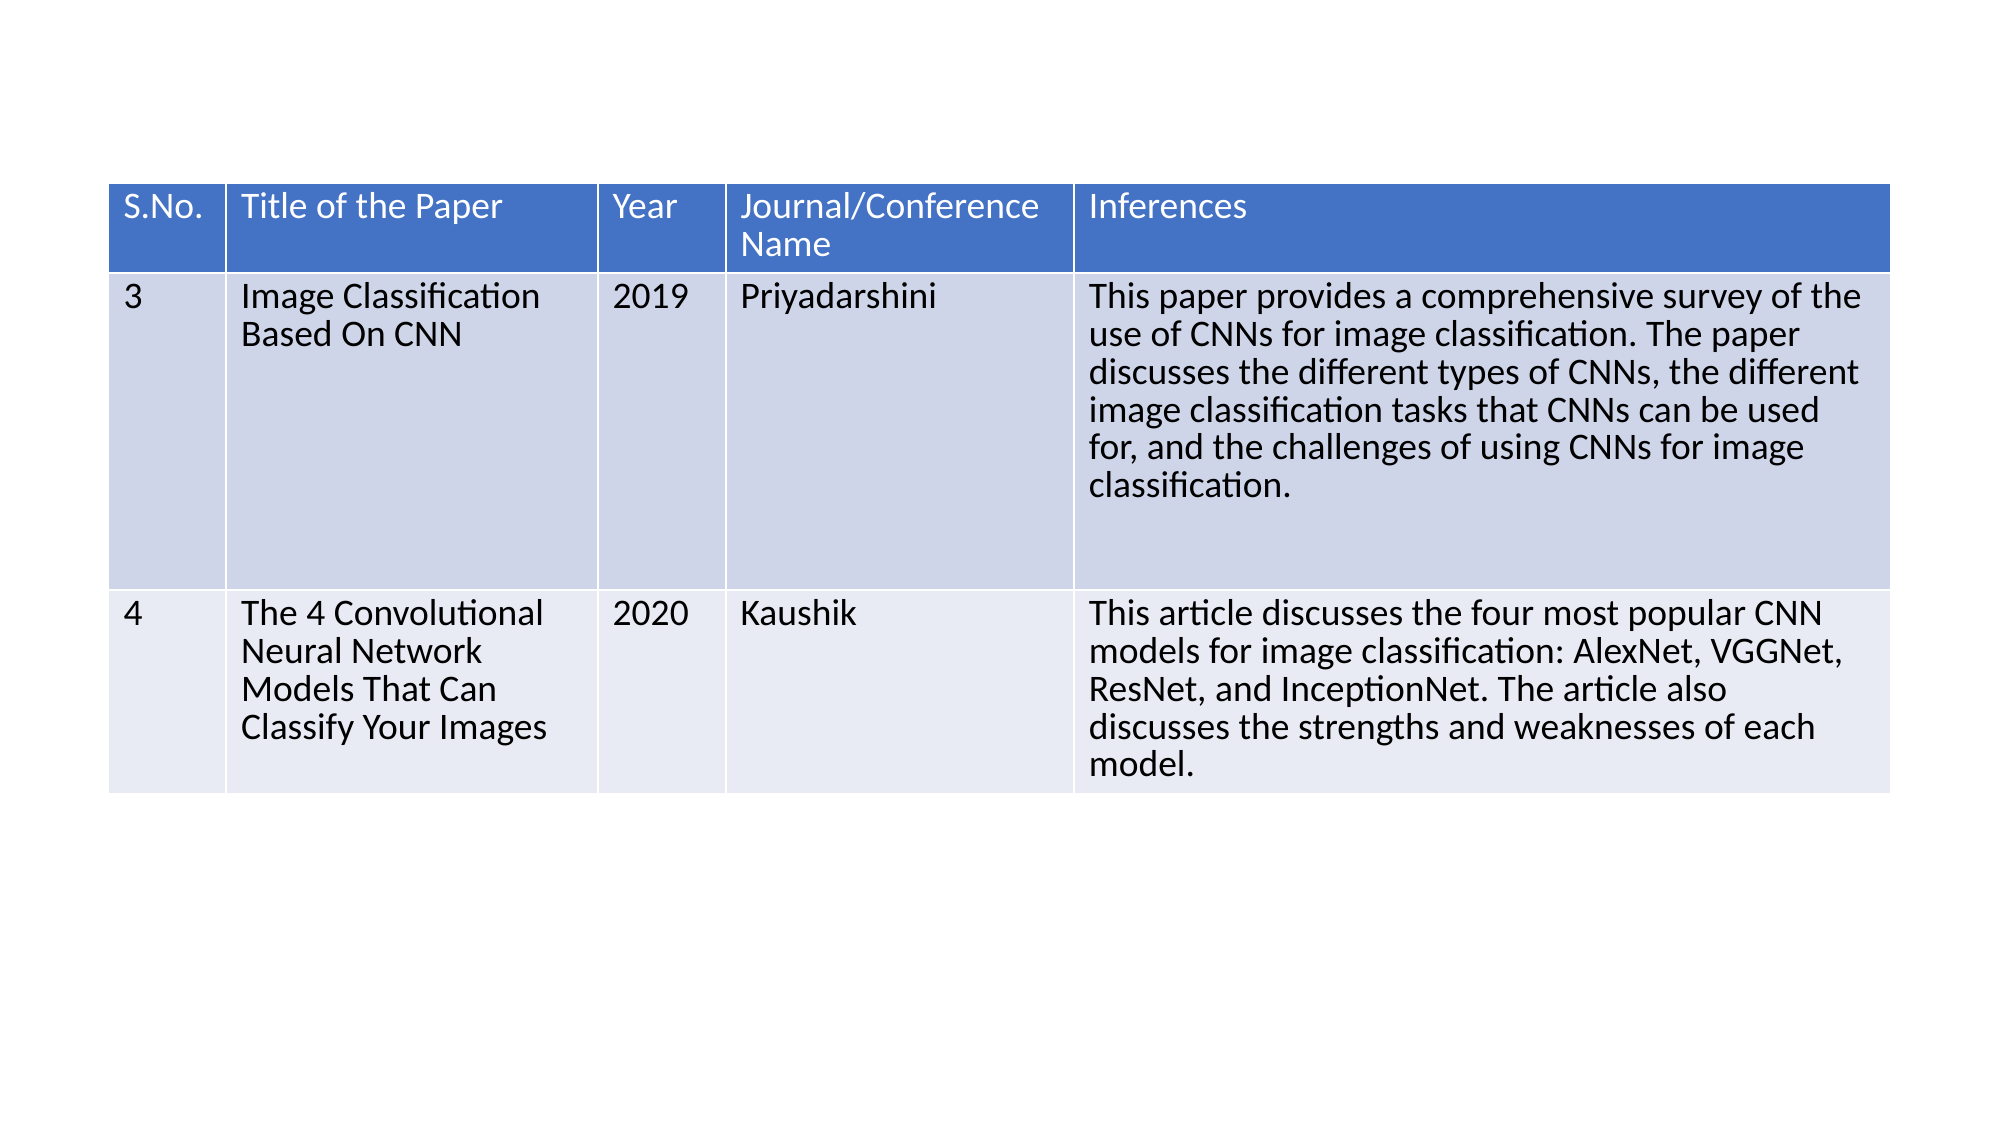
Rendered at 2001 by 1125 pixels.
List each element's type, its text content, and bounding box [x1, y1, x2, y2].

table_cell This article discusses the four most popular CNN models for image classification: AlexNet, VGGNet, ResNet, and InceptionNet. The article also discusses the strengths and weaknesses of each model. [1075, 591, 1890, 793]
table_cell 3 [109, 274, 225, 589]
table_cell 2020 [599, 591, 725, 793]
table_cell 4 [109, 591, 225, 793]
table_header Title of the Paper [227, 184, 597, 272]
table_header S.No. [109, 184, 225, 272]
table_cell Image Classification Based On CNN [227, 274, 597, 589]
table_cell Kaushik [727, 591, 1073, 793]
table_cell This paper provides a comprehensive survey of the use of CNNs for image classification. The paper discusses the different types of CNNs, the different image classification tasks that CNNs can be used for, and the challenges of using CNNs for image classification. [1075, 274, 1890, 589]
table_cell Priyadarshini [727, 274, 1073, 589]
table_cell The 4 Convolutional Neural Network Models That Can Classify Your Images [227, 591, 597, 793]
table_header Journal/Conference Name [727, 184, 1073, 272]
table_header Year [599, 184, 725, 272]
table_cell 2019 [599, 274, 725, 589]
table_header Inferences [1075, 184, 1890, 272]
